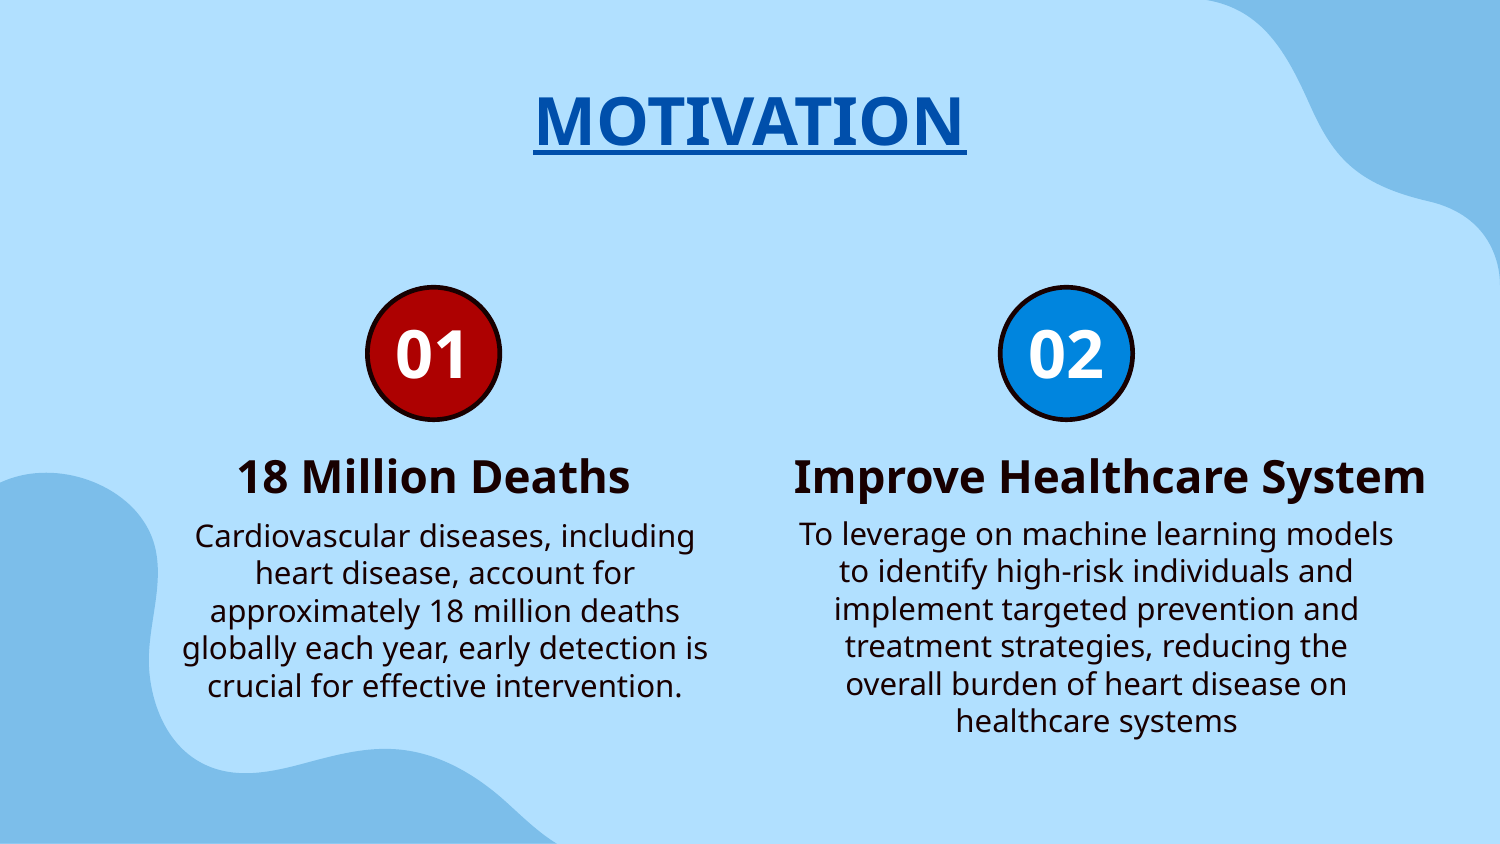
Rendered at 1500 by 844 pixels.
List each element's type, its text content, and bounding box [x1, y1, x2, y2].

title 02 [993, 310, 1139, 397]
subtitle To leverage on machine learning models to identify high-risk individuals and implement targeted prevention and treatment strategies, reducing the overall burden of heart disease on healthcare systems [783, 553, 1411, 700]
text_box [383, 397, 484, 420]
title MOTIVATION [118, 63, 1382, 161]
subtitle Improve Healthcare System [764, 444, 1458, 506]
title 01 [360, 310, 507, 397]
text_box [1016, 287, 1117, 310]
text_box [1016, 397, 1117, 420]
subtitle 18 Million Deaths [205, 444, 662, 506]
text_box [383, 287, 484, 310]
subtitle Cardiovascular diseases, including heart disease, account for approximately 18 million deaths globally each year, early detection is crucial for effective intervention. [160, 536, 731, 683]
